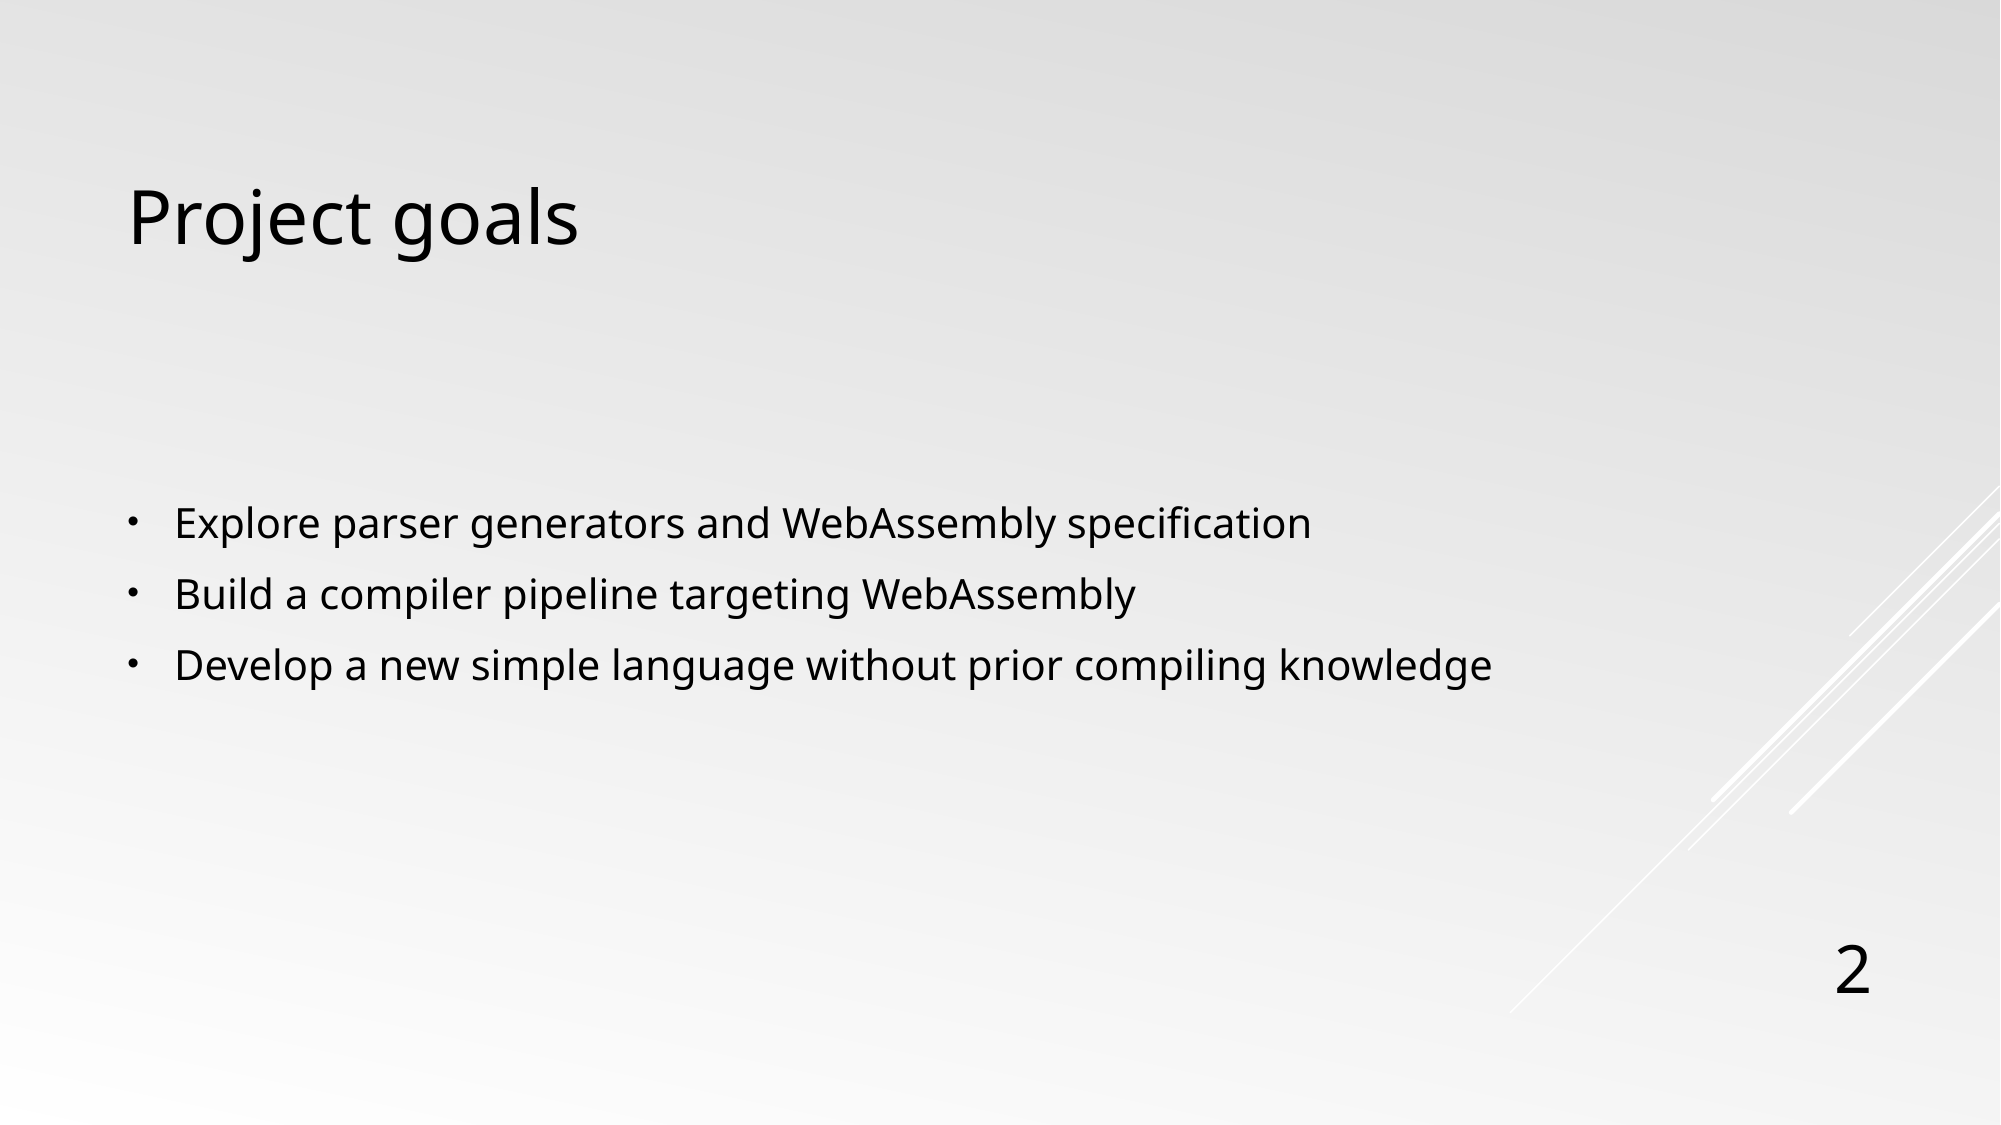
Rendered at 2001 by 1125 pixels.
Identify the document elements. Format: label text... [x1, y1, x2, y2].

list Explore parser generators and WebAssembly specification Build a compiler pipeline targeting WebAssembly Develop a new simple language without prior compiling knowledge [112, 366, 1513, 960]
title Project goals [112, 90, 1513, 338]
slide_number 2 [1700, 915, 1888, 1025]
